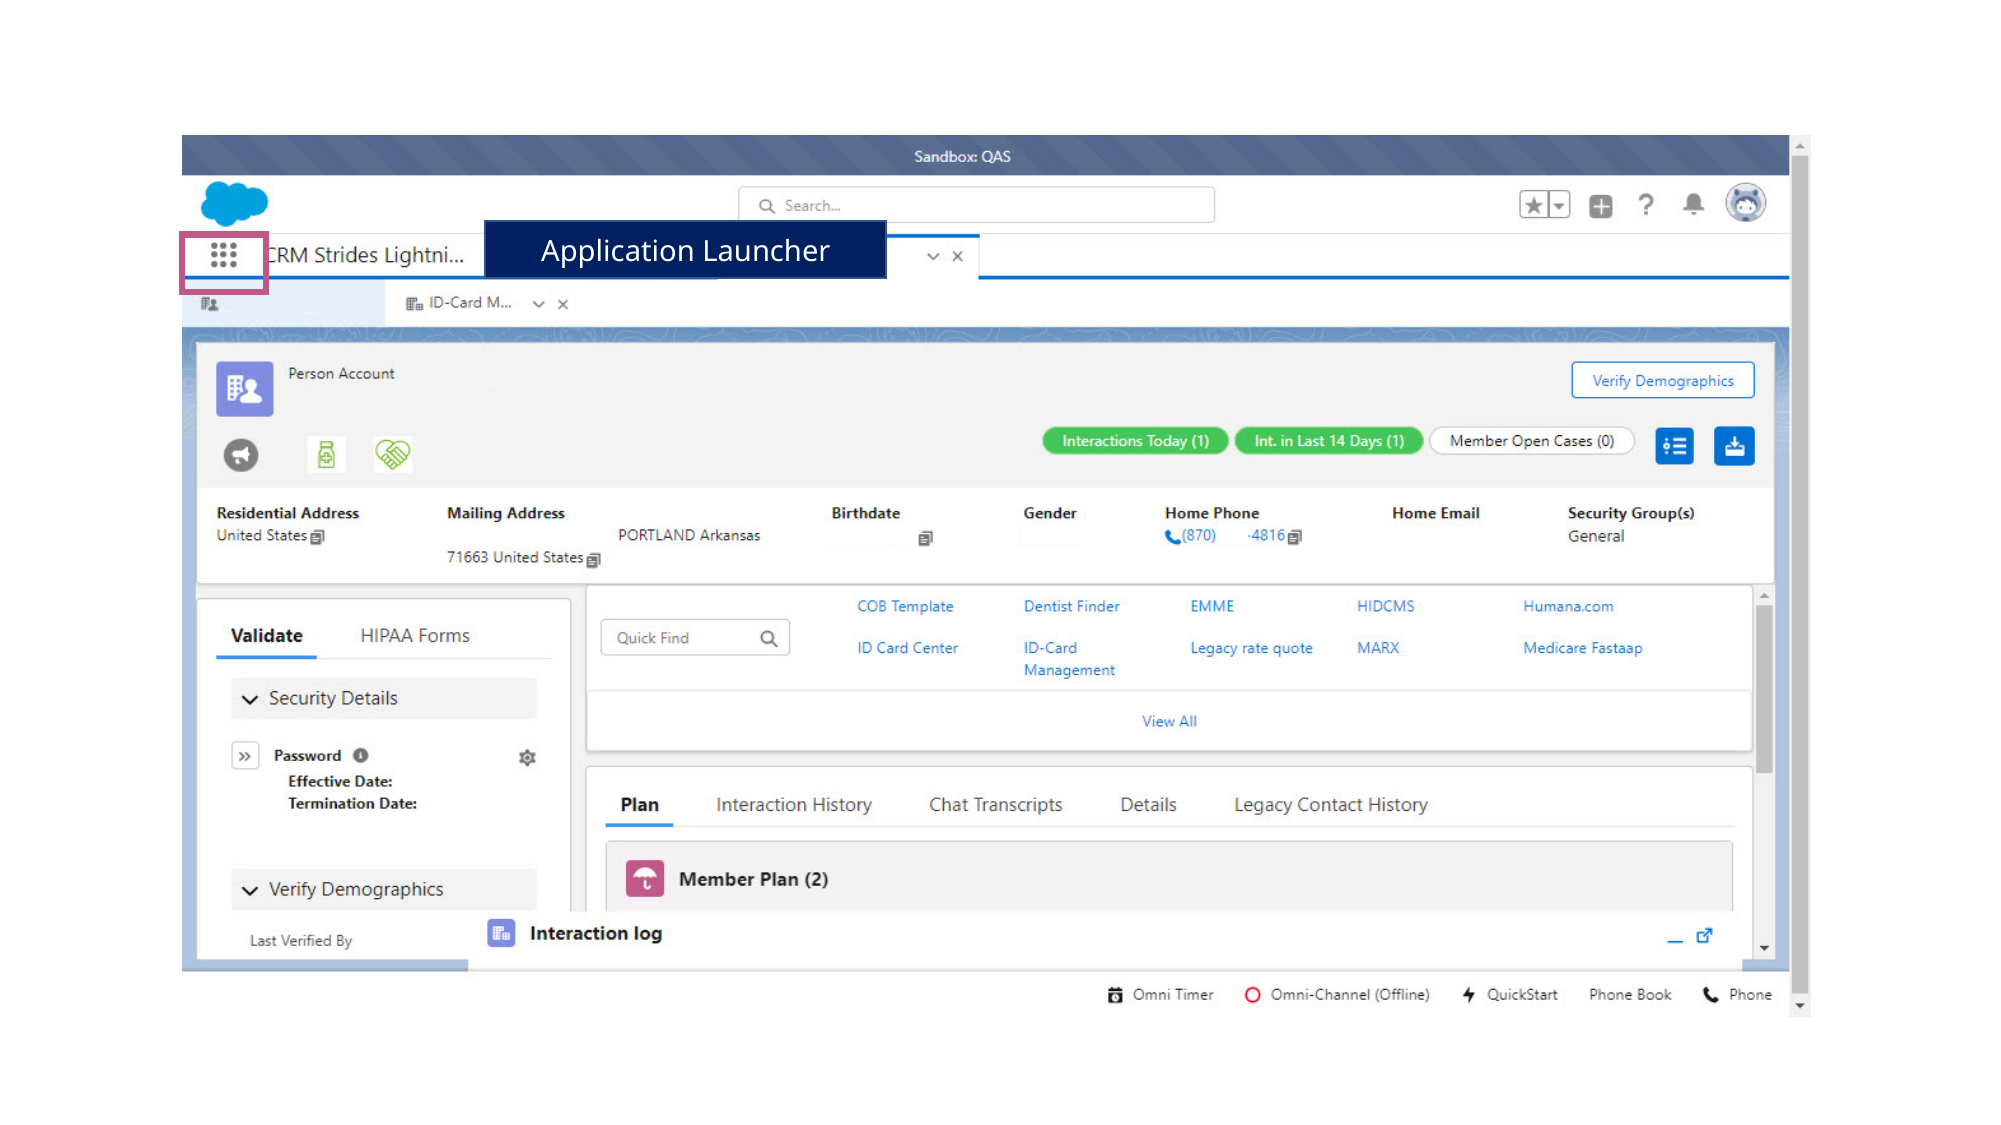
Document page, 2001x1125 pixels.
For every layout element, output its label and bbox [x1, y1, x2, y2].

picture [181, 135, 1811, 1017]
